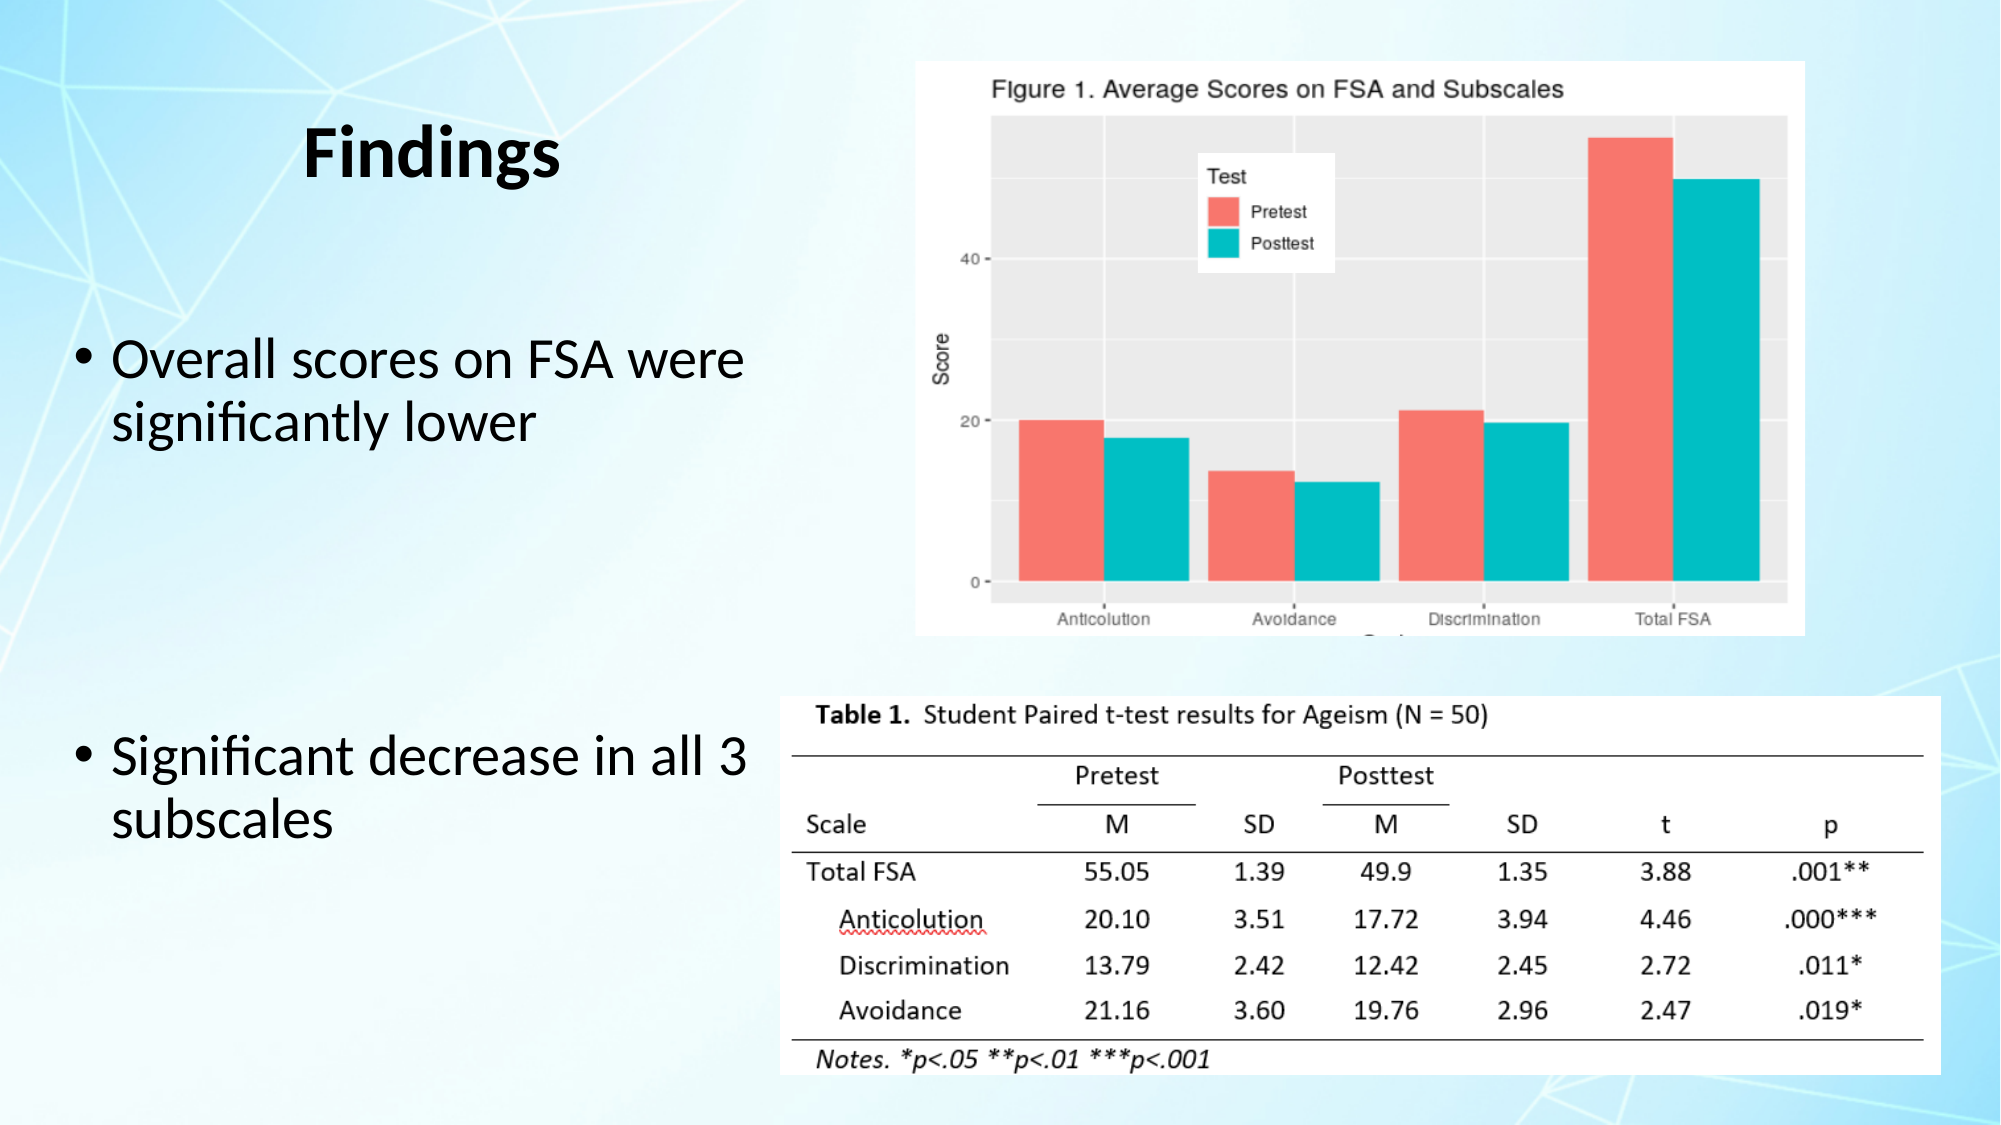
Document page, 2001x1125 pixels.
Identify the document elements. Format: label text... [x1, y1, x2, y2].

list Overall scores on FSA were significantly lower Significant decrease in all 3 subscales [58, 229, 857, 908]
title Findings [288, 44, 627, 229]
picture [0, 0, 2001, 1125]
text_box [915, 60, 1806, 636]
